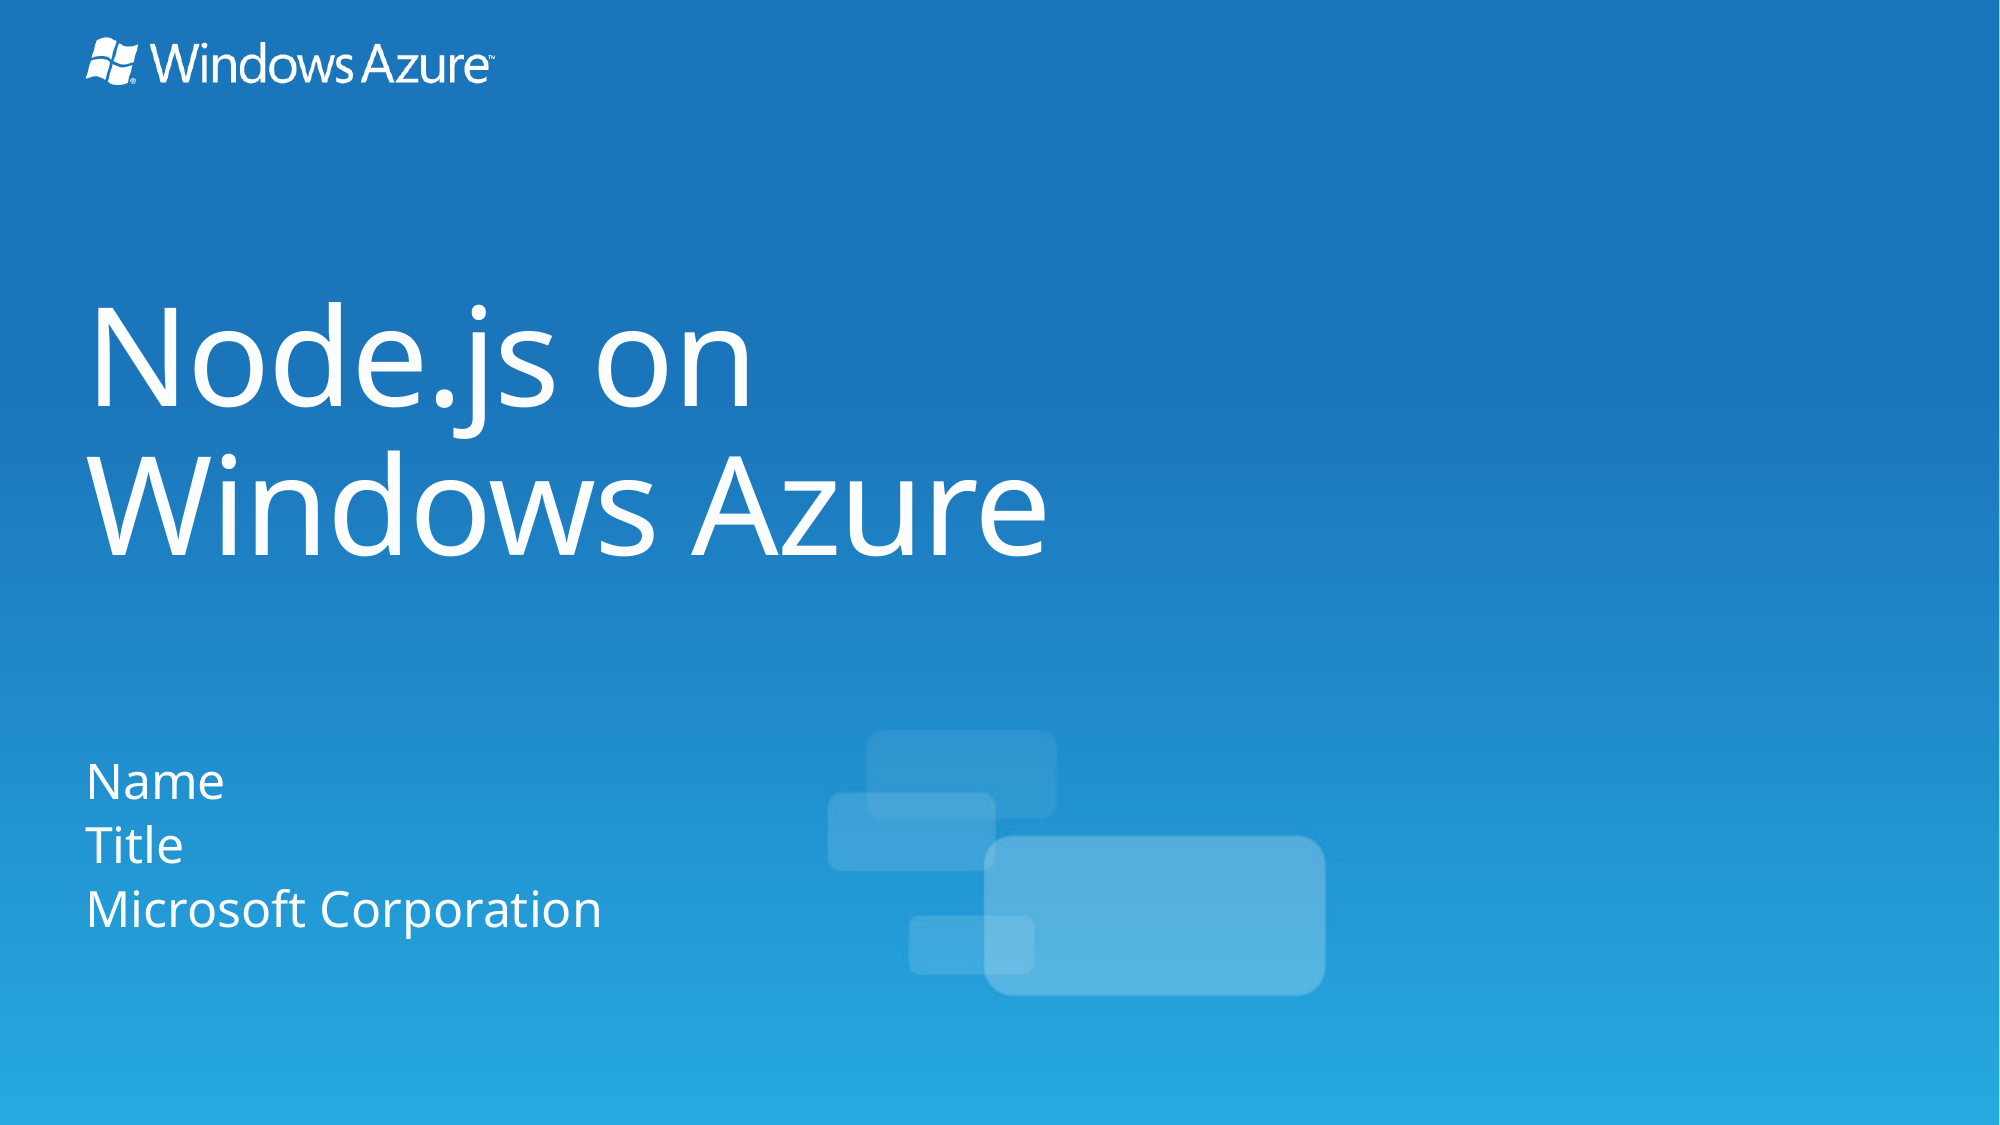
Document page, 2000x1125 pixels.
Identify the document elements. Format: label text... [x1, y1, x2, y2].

list Name Title Microsoft Corporation [85, 756, 980, 945]
title Node.js on Windows Azure [85, 272, 1916, 601]
picture [0, 0, 2000, 1125]
